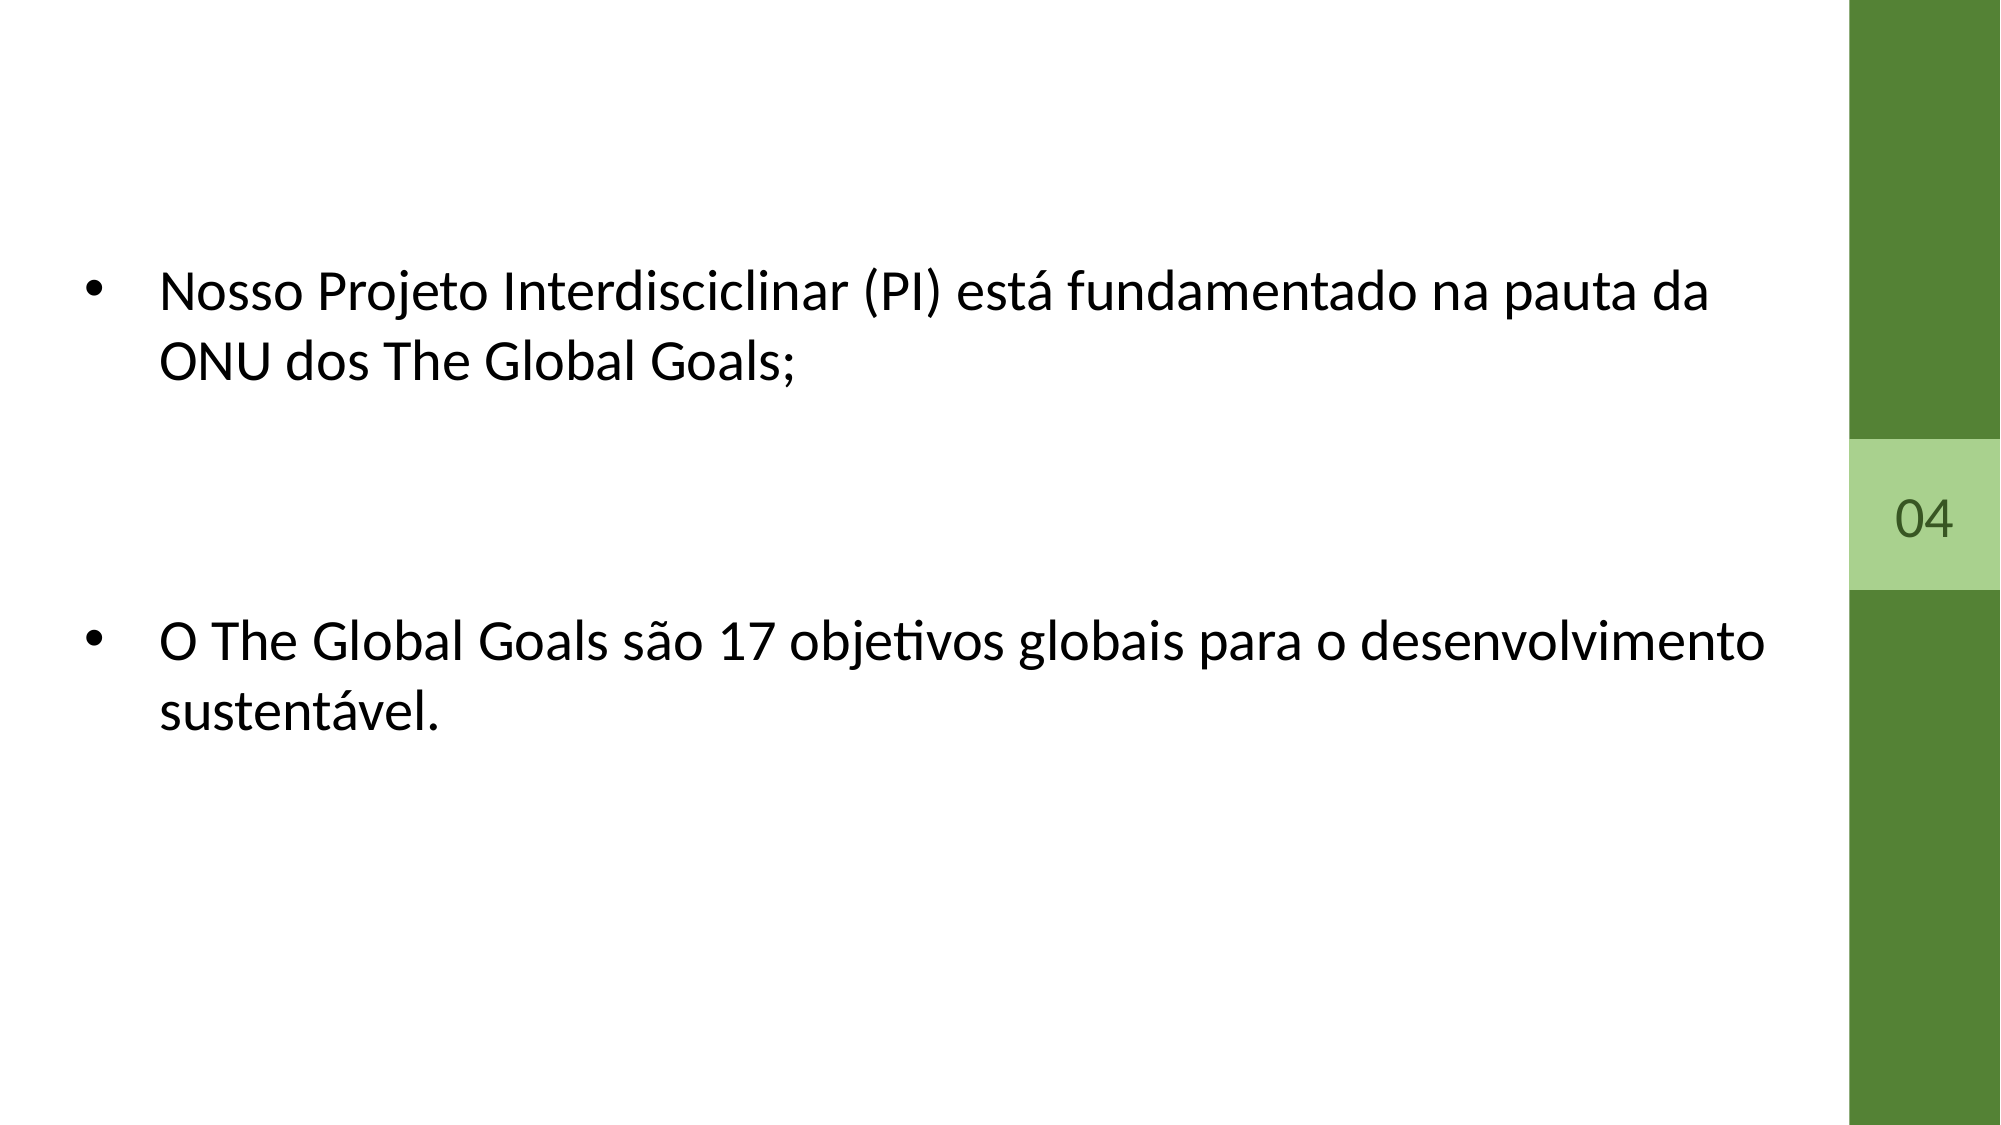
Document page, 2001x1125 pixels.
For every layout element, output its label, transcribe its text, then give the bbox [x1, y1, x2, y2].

text_box Nosso Projeto Interdisciclinar (PI) está fundamentado na pauta da ONU dos The Global Goals; O The Global Goals são 17 objetivos globais para o desenvolvimento sustentável. [69, 245, 1802, 890]
text_box [1848, 0, 2000, 438]
text_box [1848, 591, 2000, 1125]
text_box 04 [1848, 438, 2000, 591]
